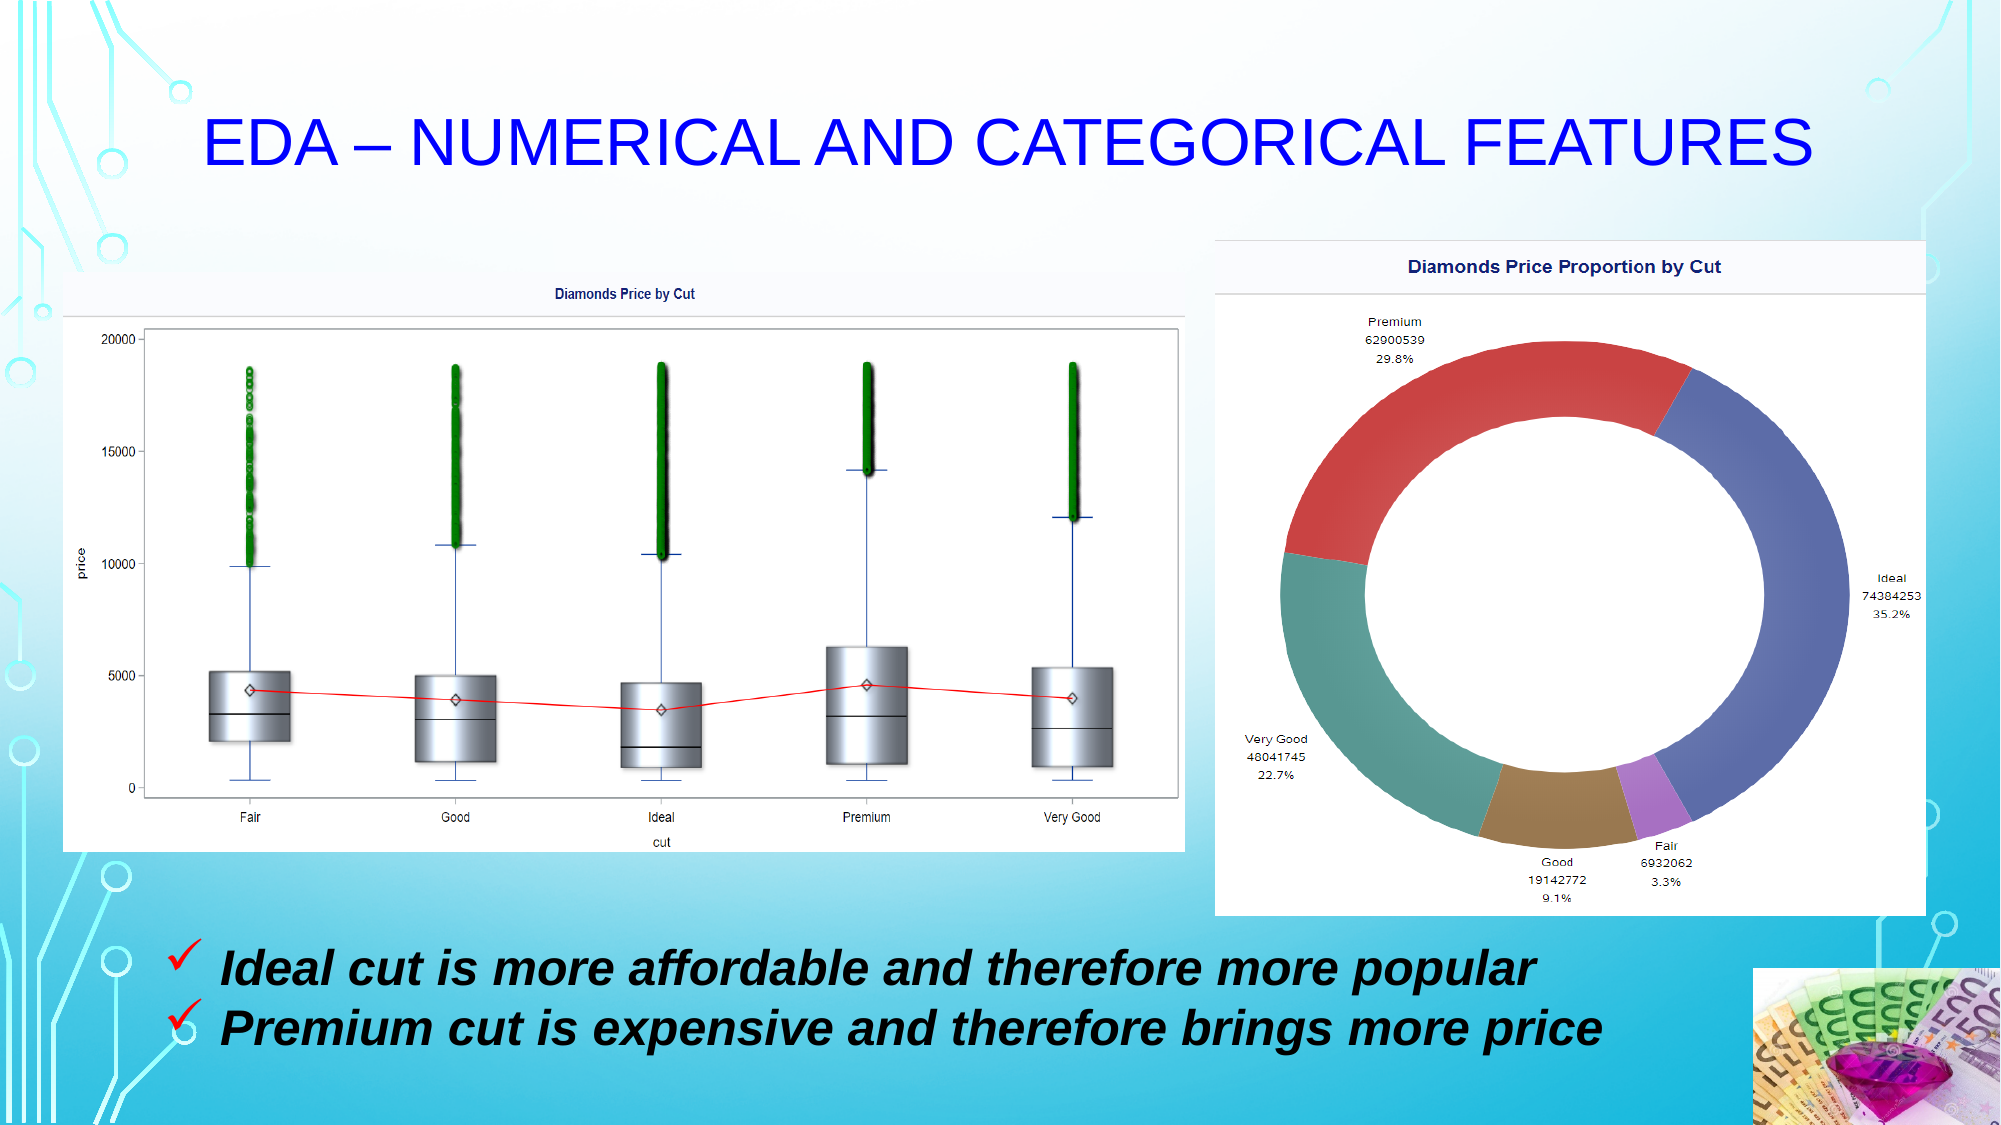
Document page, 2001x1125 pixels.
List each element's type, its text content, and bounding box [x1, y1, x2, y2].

picture [1215, 240, 1926, 917]
picture [1752, 968, 2000, 1125]
text_box Ideal cut is more affordable and therefore more popular Premium cut is expensive and therefore brings more price [149, 928, 1851, 1063]
title EDA – Numerical and Categorical Features [187, 22, 1923, 266]
picture [63, 272, 1186, 853]
